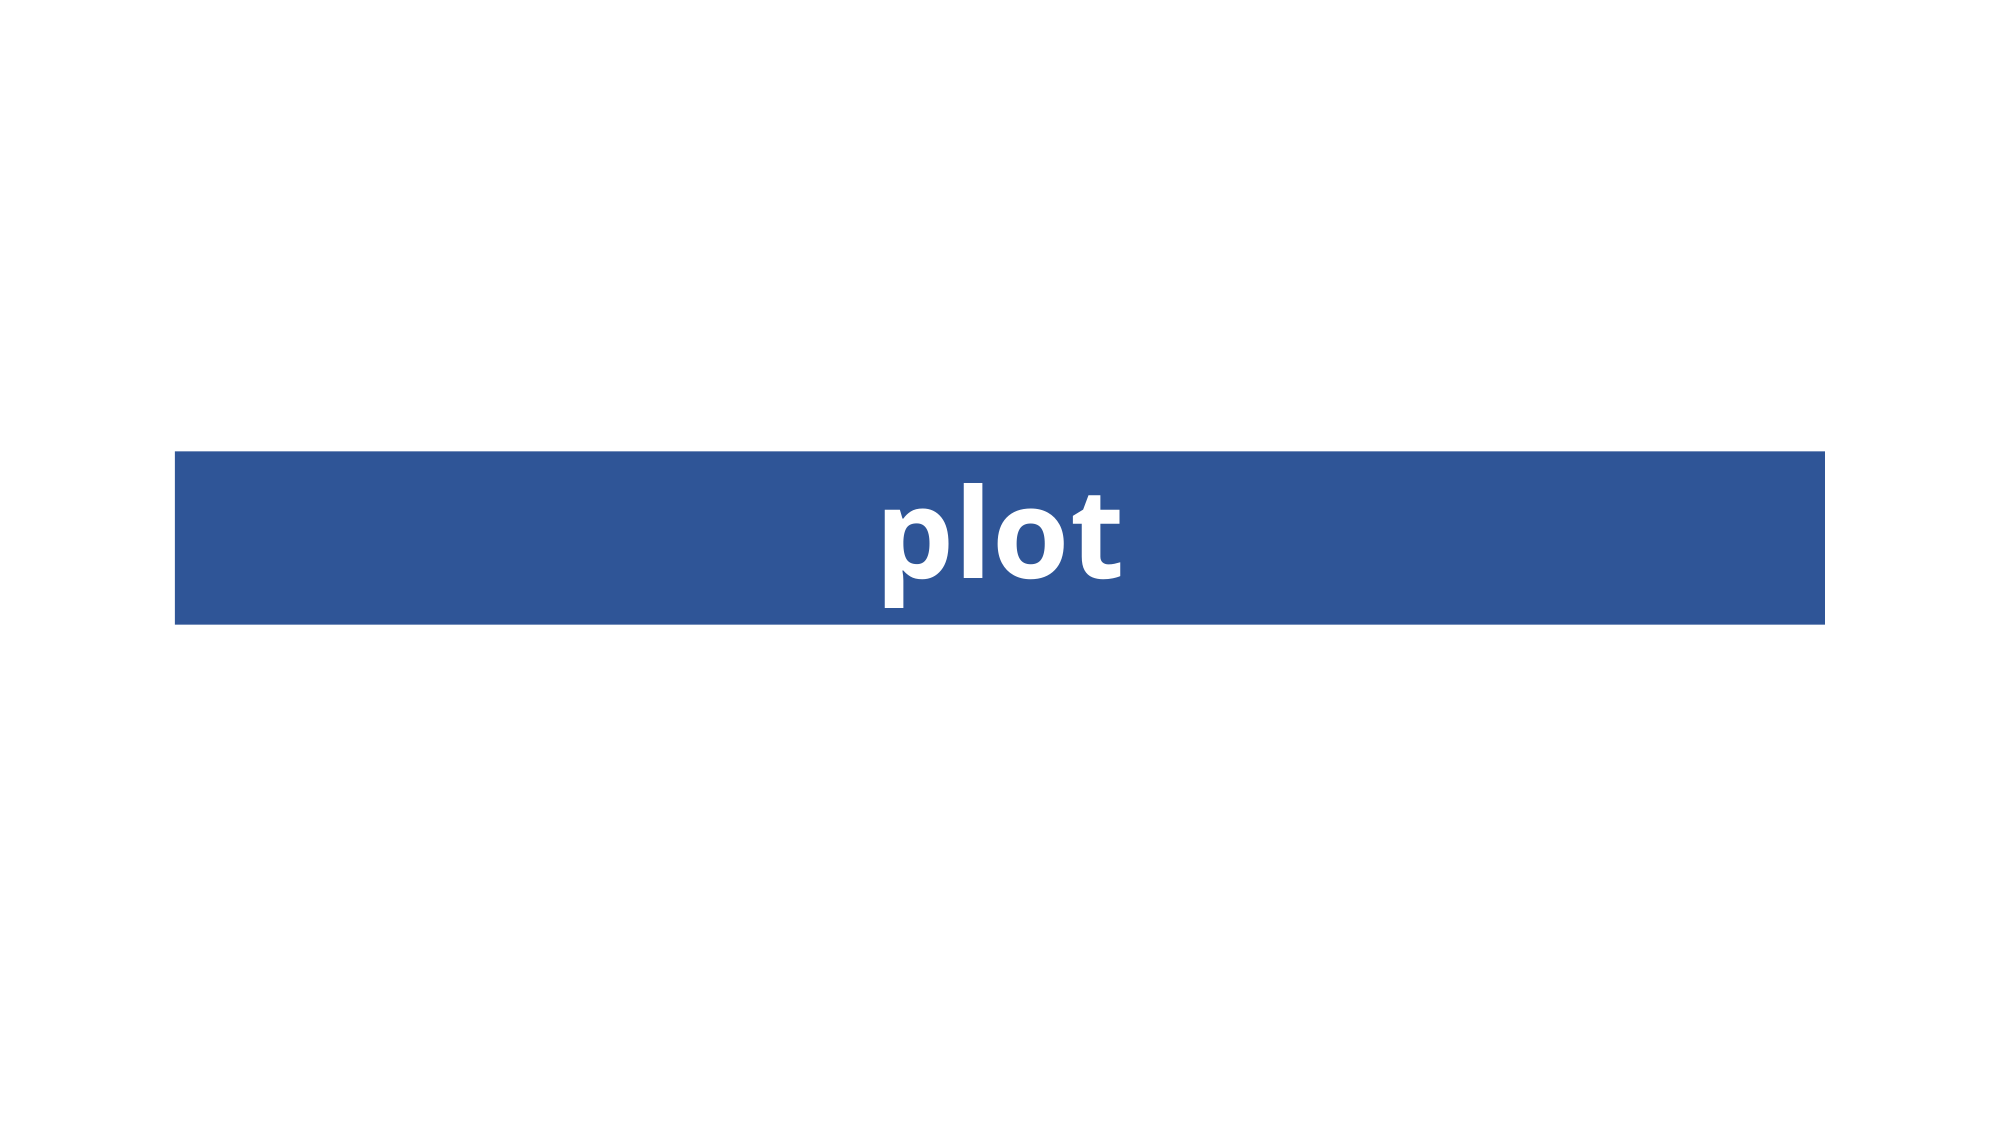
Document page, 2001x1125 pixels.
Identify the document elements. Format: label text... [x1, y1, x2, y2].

title plot [174, 451, 1825, 625]
